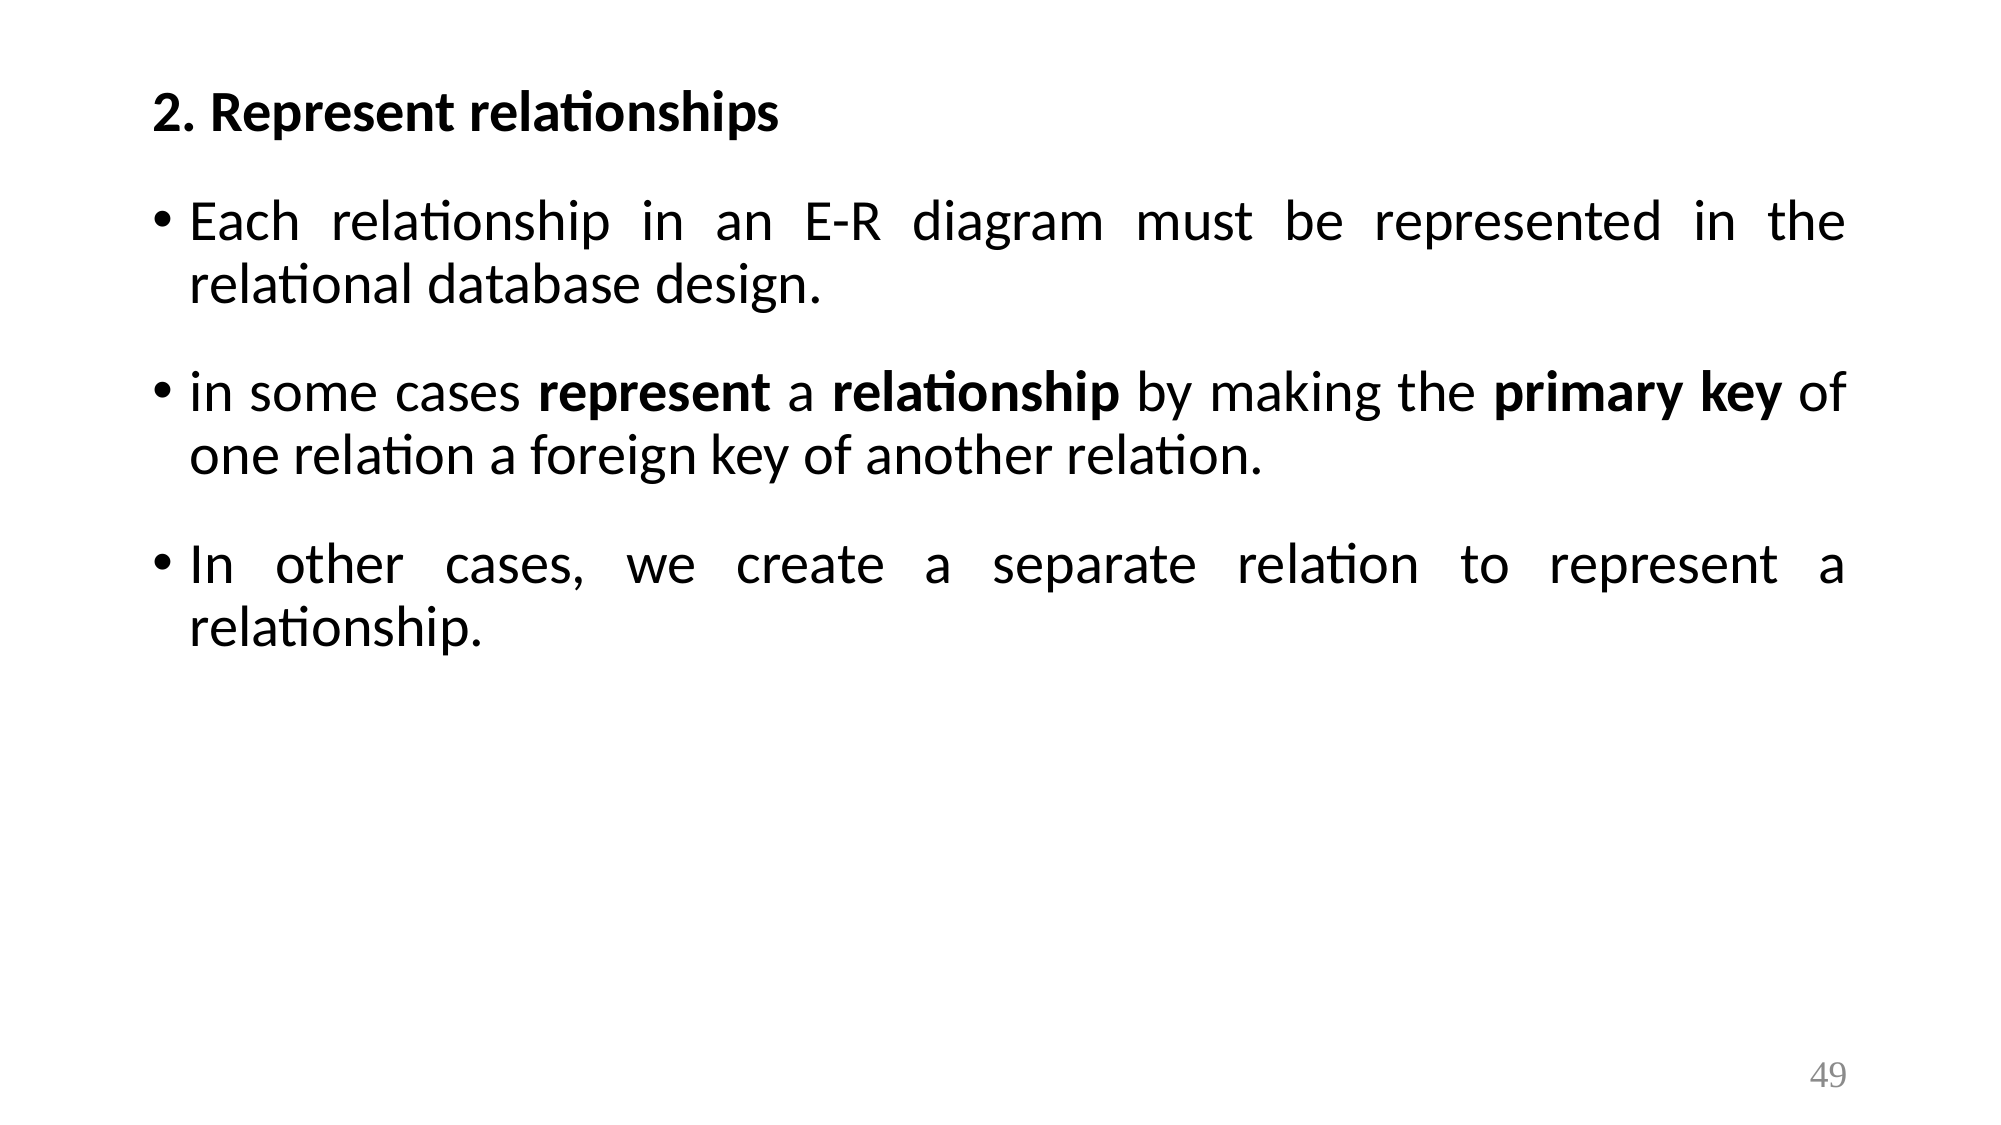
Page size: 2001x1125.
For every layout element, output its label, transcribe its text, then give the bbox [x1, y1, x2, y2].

list 2. Represent relationships Each relationship in an E-R diagram must be represented in the relational database design. in some cases represent a relationship by making the primary key of one relation a foreign key of another relation. In other cases, we create a separate relation to represent a relationship. [137, 73, 1863, 1125]
slide_number 49 [1412, 1042, 1863, 1103]
